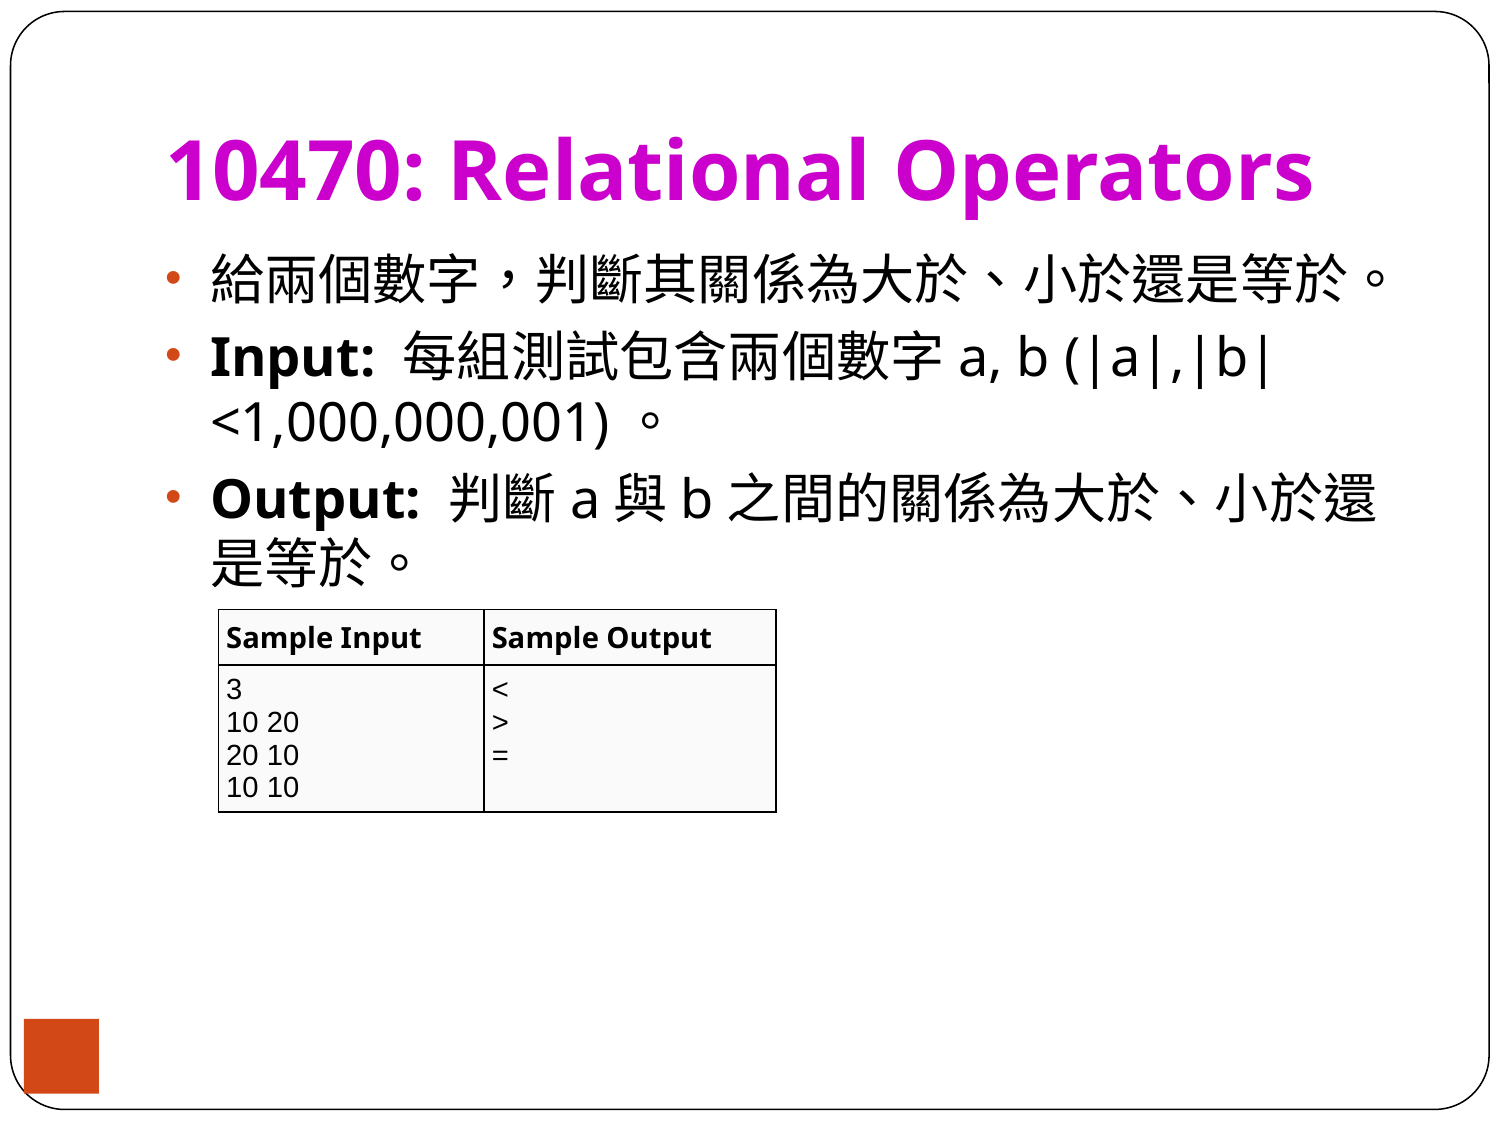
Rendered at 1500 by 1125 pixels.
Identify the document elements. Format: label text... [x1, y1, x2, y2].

table_header Sample Output [485, 610, 775, 664]
title 10470: Relational Operators [150, 45, 1425, 233]
table_cell < > = [485, 666, 775, 811]
table_cell 3 10 20 20 10 10 10 [219, 666, 483, 811]
list 給兩個數字，判斷其關係為大於、小於還是等於。 Input: 每組測試包含兩個數字a, b (|a|,|b|<1,000,000,001)。 Output: 判斷a與b之間的關係為大於、小於還是等於。 [150, 237, 1425, 988]
slide_number [23, 1018, 99, 1094]
table_header Sample Input [219, 610, 483, 664]
